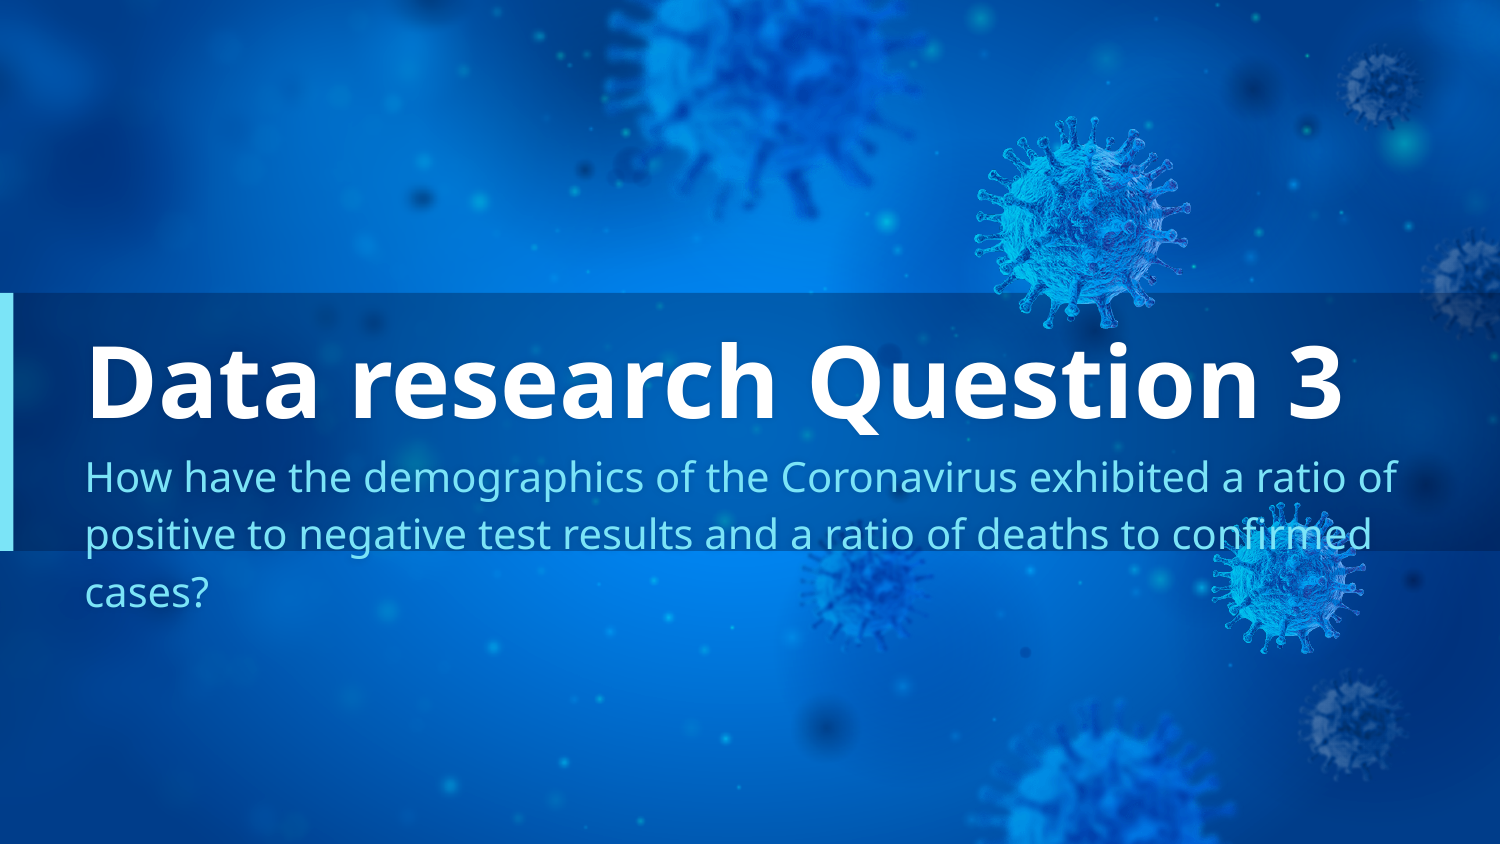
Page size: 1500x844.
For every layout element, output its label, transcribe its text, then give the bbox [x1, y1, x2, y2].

subtitle How have the demographics of the Coronavirus exhibited a ratio of positive to negative test results and a ratio of deaths to confirmed cases? [84, 443, 1416, 512]
picture [0, 0, 1500, 844]
title Data research Question 3 [84, 332, 1416, 440]
